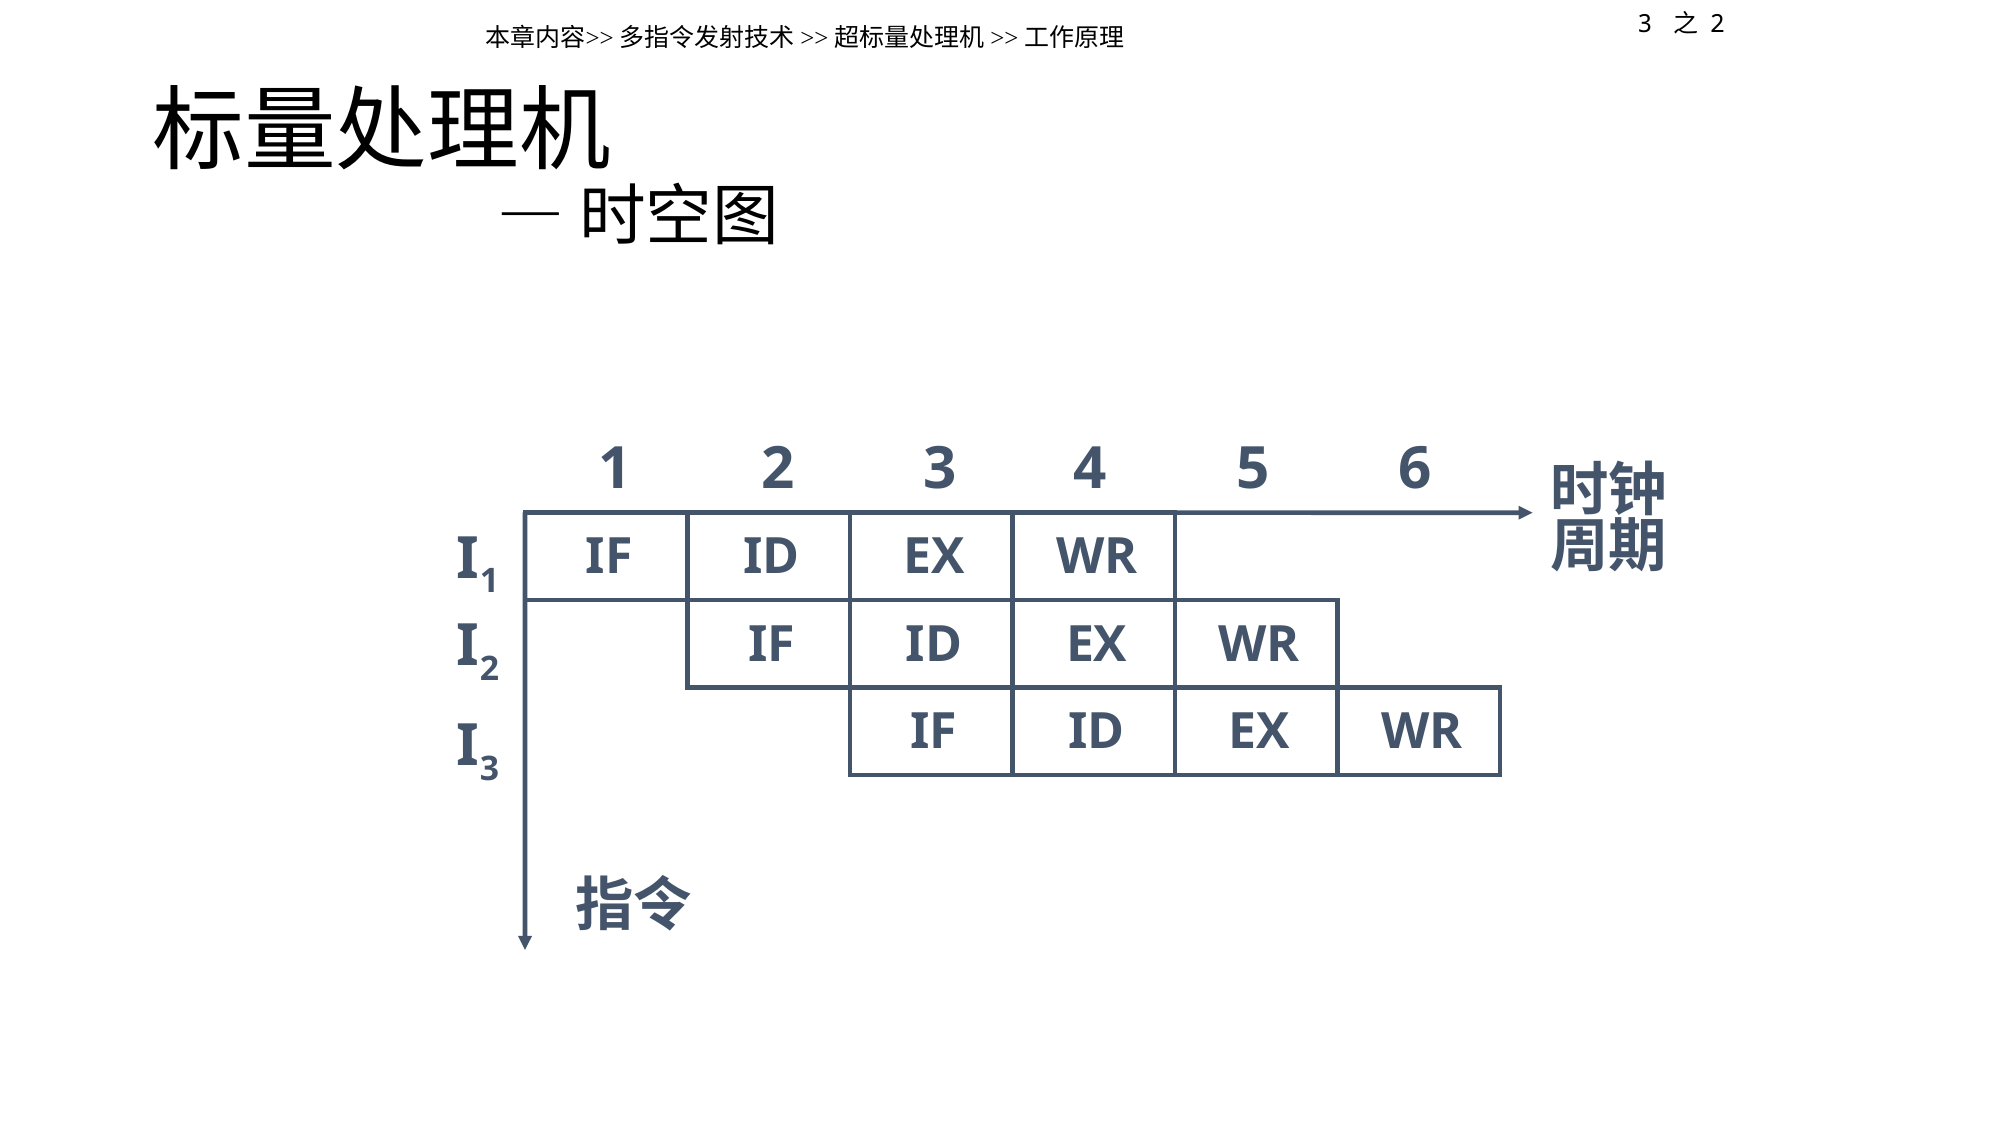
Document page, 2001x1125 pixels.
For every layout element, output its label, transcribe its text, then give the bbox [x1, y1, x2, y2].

text_box 时钟 周期 [1524, 449, 1688, 588]
text_box ID [1012, 687, 1174, 775]
text_box 6 [1362, 424, 1463, 513]
text_box 5 [1200, 424, 1300, 513]
text_box 指令 [549, 862, 713, 950]
text_box IF [526, 513, 687, 600]
text_box 本章内容>>多指令发射技术>>超标量处理机>>工作原理 [470, 14, 1713, 66]
text_box ID [687, 512, 849, 599]
text_box [518, 513, 532, 950]
text_box EX [849, 512, 1012, 599]
text_box 1 [562, 424, 663, 513]
text_box EX [1012, 599, 1174, 687]
text_box IF [849, 687, 1012, 775]
text_box [1463, 506, 1533, 519]
text_box I2 [425, 599, 525, 688]
text_box EX [1174, 687, 1337, 775]
text_box I1 [425, 512, 525, 599]
text_box I3 [425, 699, 525, 788]
text_box 3 [887, 424, 988, 513]
text_box WR [1174, 599, 1338, 687]
text_box 2 [725, 424, 825, 513]
title 标量处理机 — 时空图 [137, 59, 1863, 278]
text_box IF [687, 599, 849, 688]
text_box WR [1337, 687, 1500, 775]
text_box 3 之 2 [1612, 0, 1750, 46]
text_box ID [849, 599, 1012, 687]
text_box WR [1012, 512, 1175, 599]
text_box 4 [1037, 424, 1138, 513]
